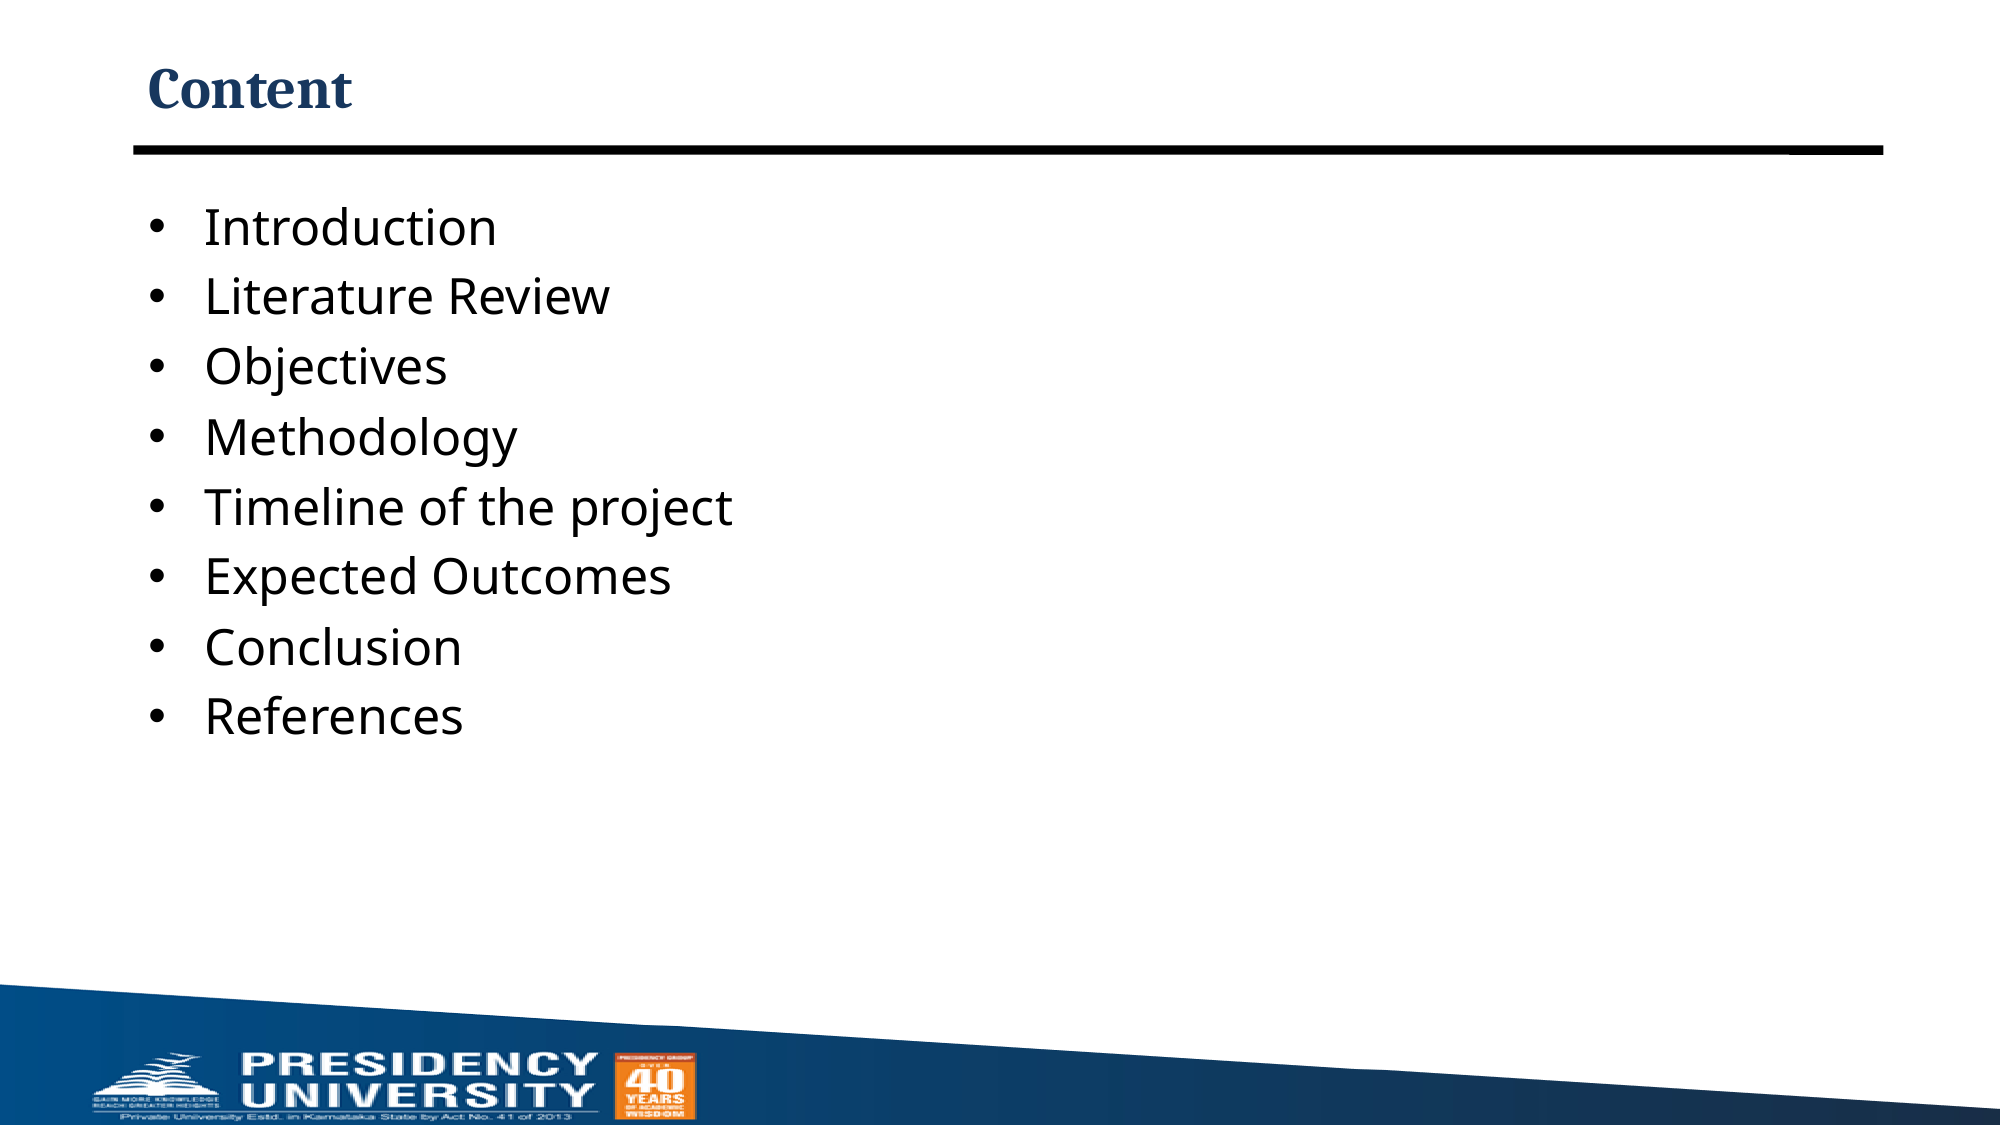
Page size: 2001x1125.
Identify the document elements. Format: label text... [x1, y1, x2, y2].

title Content [133, 45, 1884, 125]
picture [0, 982, 2000, 1125]
list Introduction Literature Review Objectives Methodology Timeline of the project Expected Outcomes Conclusion References [133, 187, 1884, 1000]
